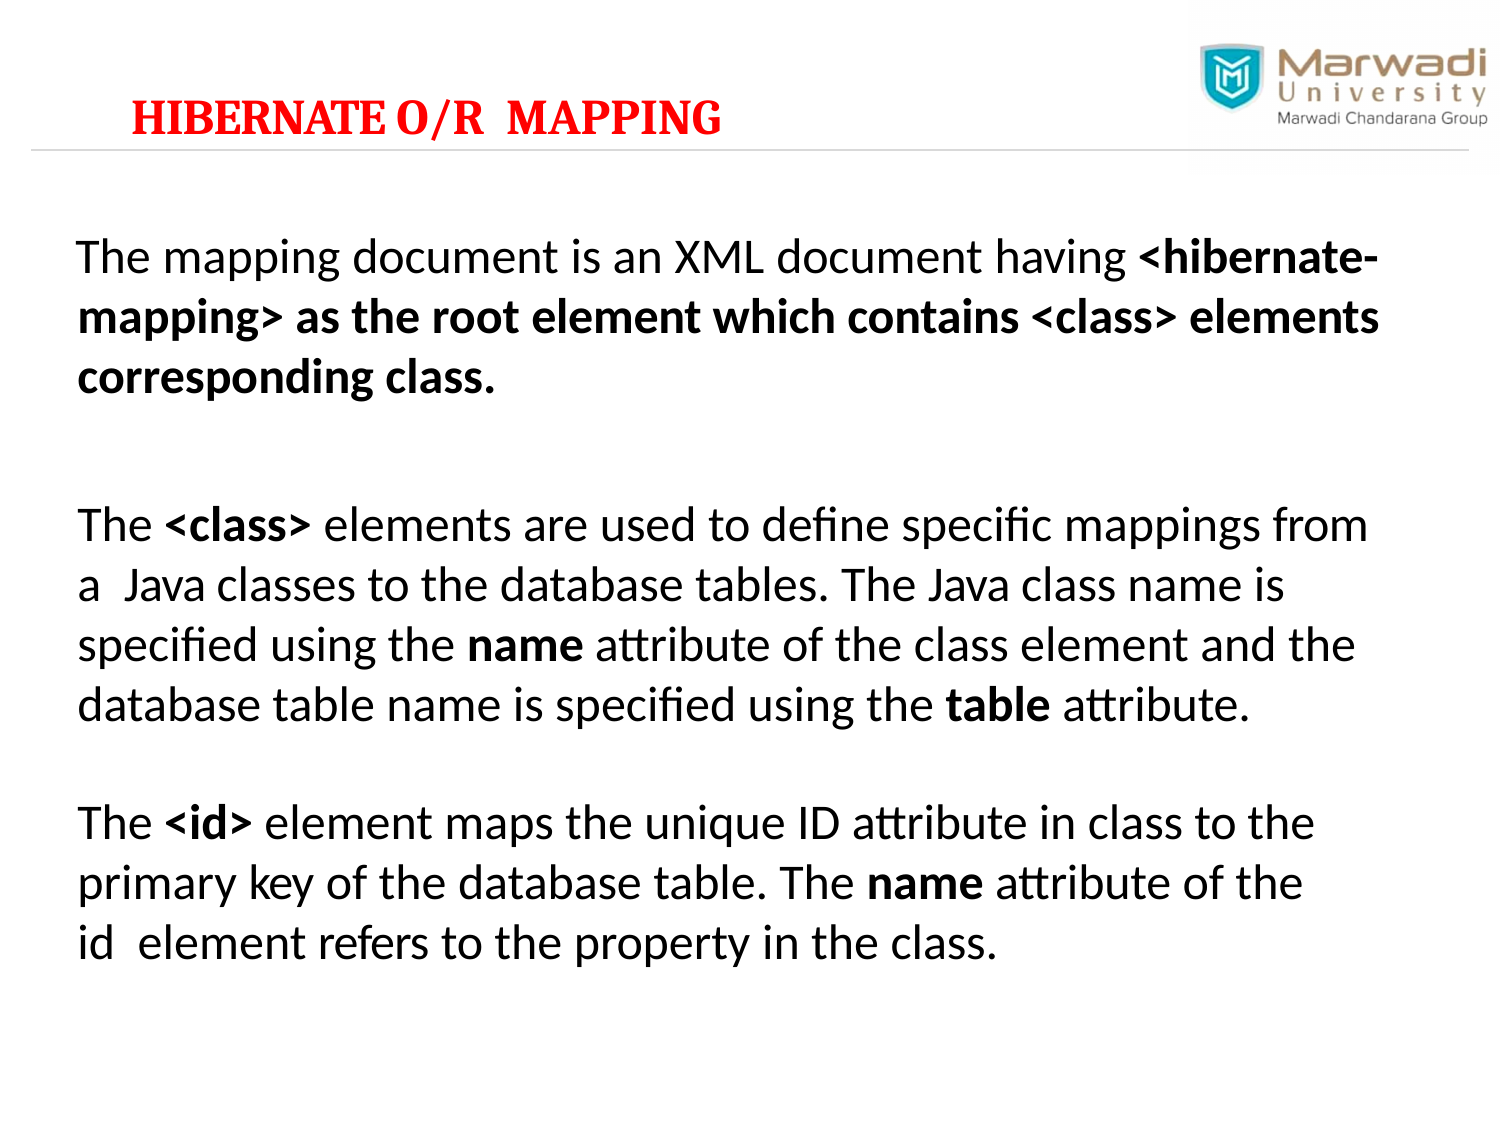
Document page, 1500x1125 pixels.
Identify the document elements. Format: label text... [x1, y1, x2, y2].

text_box HIBERNATE O/R MAPPING [116, 77, 737, 152]
text_box The <class> elements are used to define specific mappings from a Java classes to the database tables. The Java class name is specified using the name attribute of the class element and the database table name is specified using the table attribute. The <id> element maps the unique ID attribute in class to the primary key of the database table. The name attribute of the id element refers to the property in the class. [75, 489, 1402, 970]
title The mapping document is an XML document having <hibernate- mapping> as the root element which contains <class> elements corresponding class. [75, 108, 1391, 404]
picture [1188, 0, 1500, 175]
